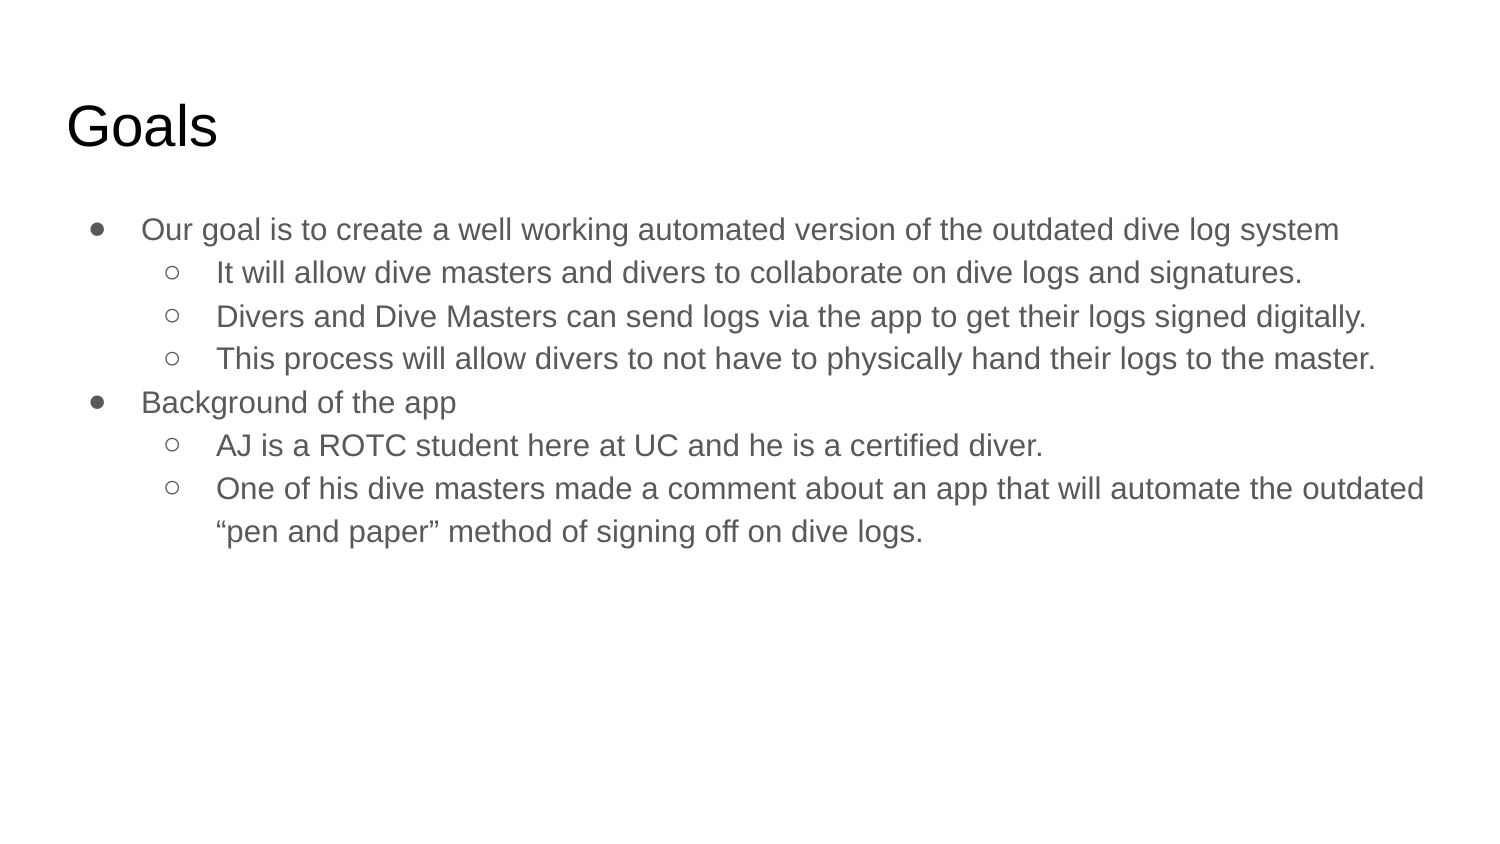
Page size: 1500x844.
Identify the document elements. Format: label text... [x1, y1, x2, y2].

list Our goal is to create a well working automated version of the outdated dive log system It will allow dive masters and divers to collaborate on dive logs and signatures. Divers and Dive Masters can send logs via the app to get their logs signed digitally. This process will allow divers to not have to physically hand their logs to the master. Background of the app AJ is a ROTC student here at UC and he is a certified diver. One of his dive masters made a comment about an app that will automate the outdated “pen and paper” method of signing off on dive logs. [51, 189, 1449, 750]
title Goals [51, 72, 1449, 167]
